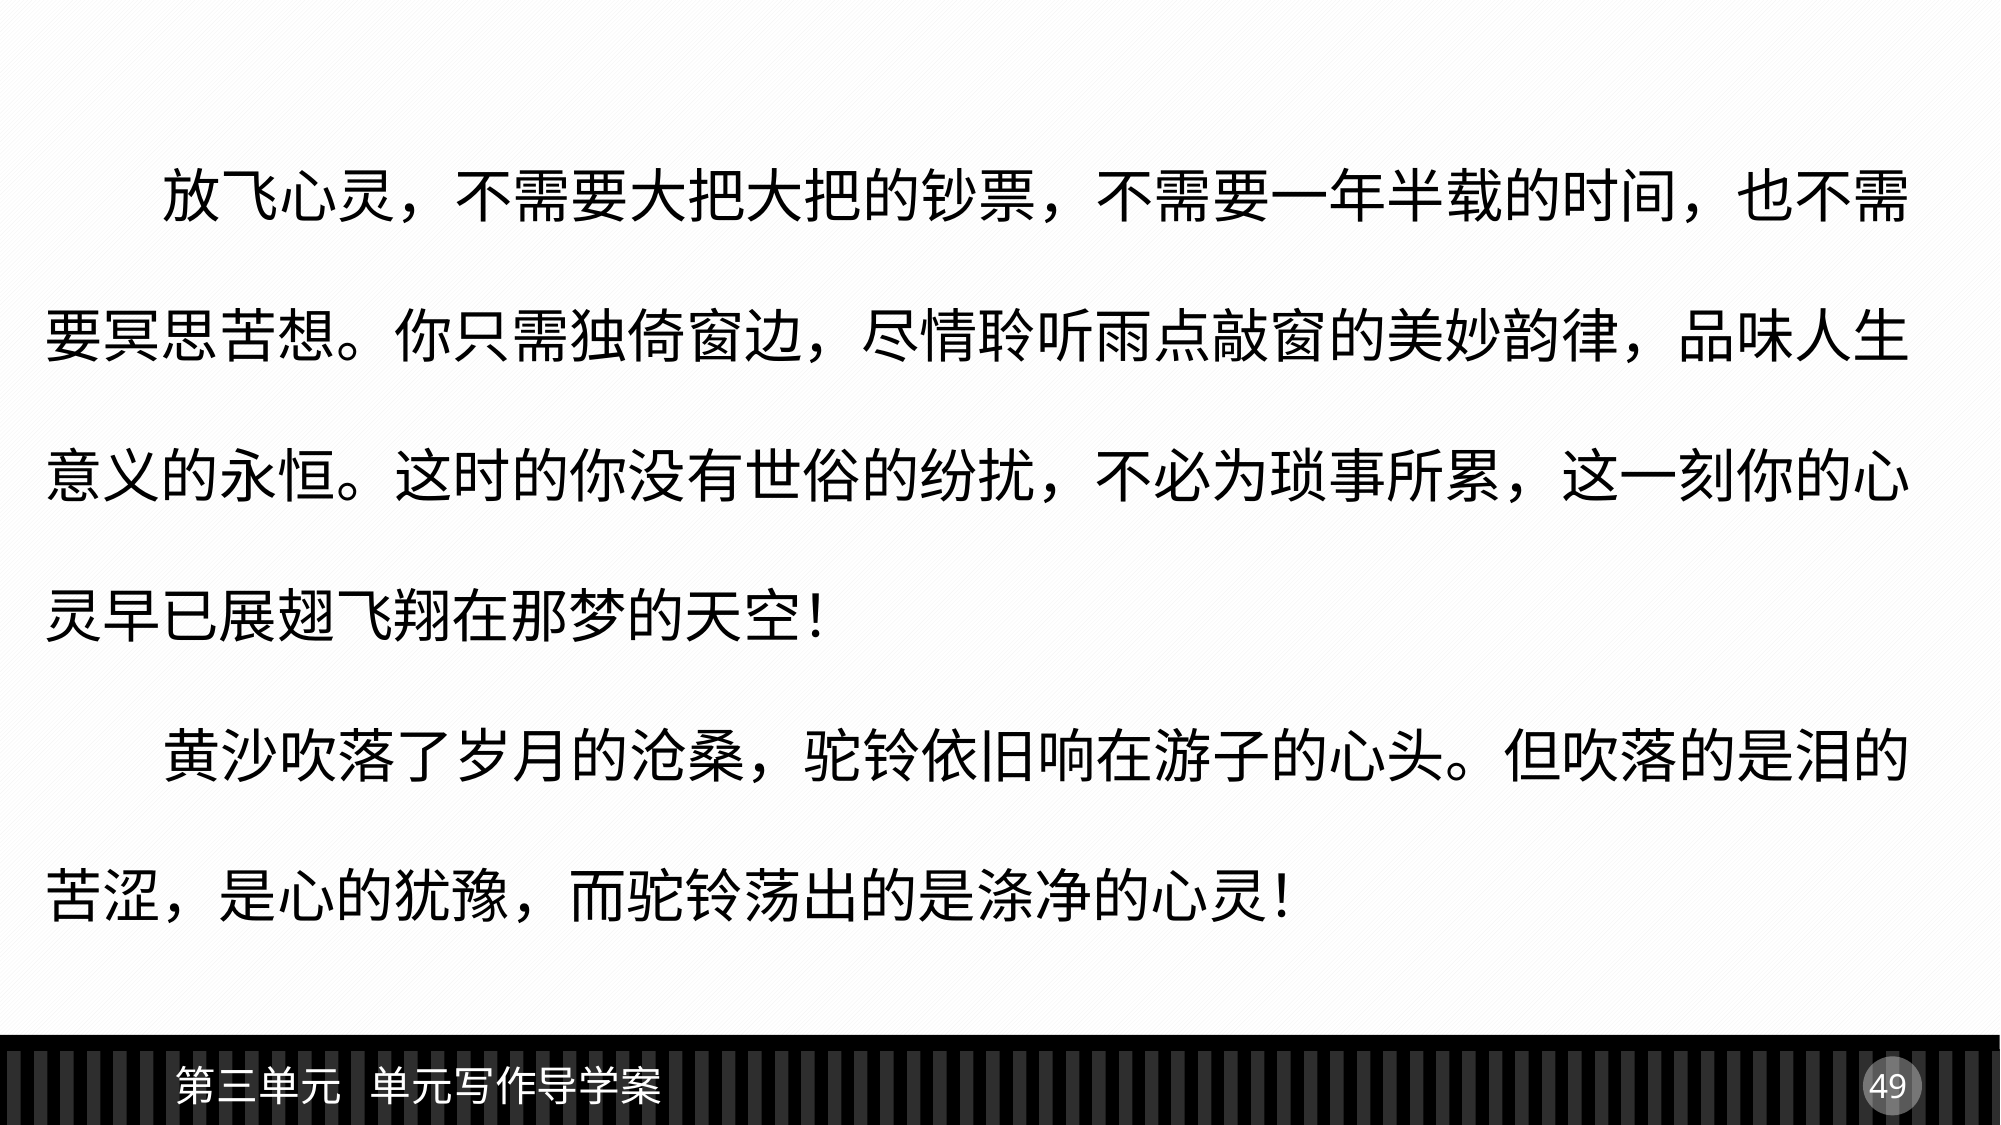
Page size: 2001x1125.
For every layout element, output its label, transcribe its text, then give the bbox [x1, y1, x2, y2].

text_box 放飞心灵，不需要大把大把的钞票，不需要一年半载的时间，也不需要冥思苦想。你只需独倚窗边，尽情聆听雨点敲窗的美妙韵律，品味人生意义的永恒。这时的你没有世俗的纷扰，不必为琐事所累，这一刻你的心灵早已展翅飞翔在那梦的天空！ 黄沙吹落了岁月的沧桑，驼铃依旧响在游子的心头。但吹落的是泪的苦涩，是心的犹豫，而驼铃荡出的是涤净的心灵！ [29, 81, 1926, 936]
